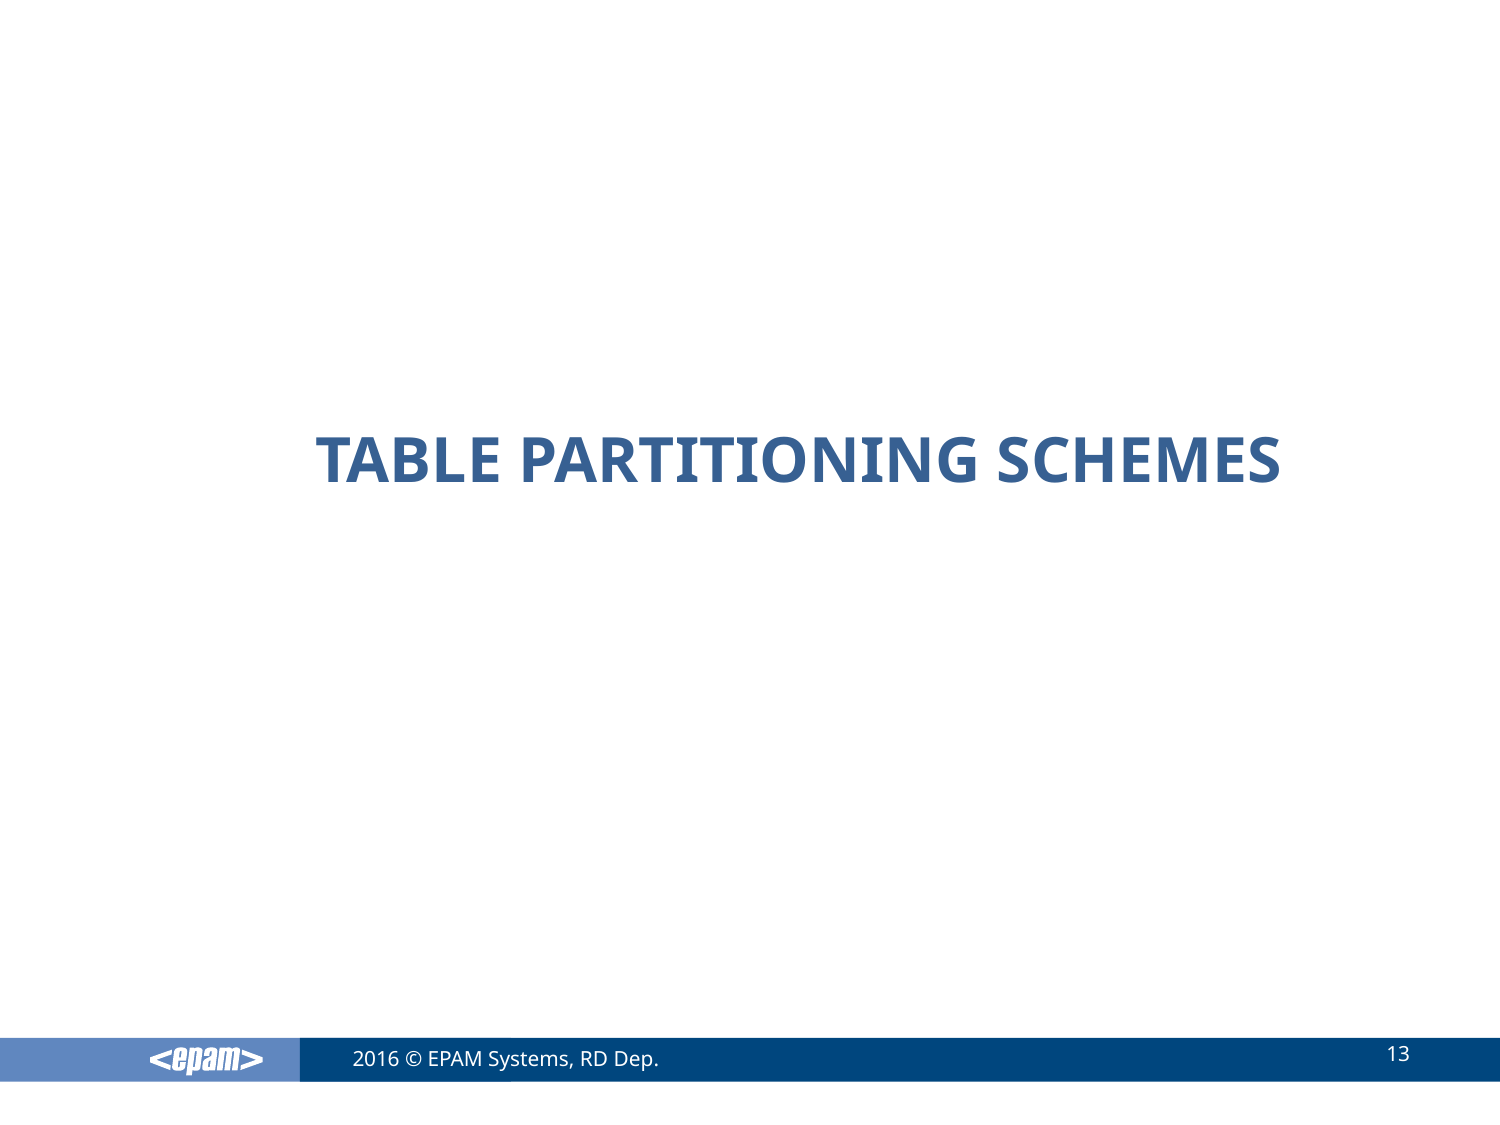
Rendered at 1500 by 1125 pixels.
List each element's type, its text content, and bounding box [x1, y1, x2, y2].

footer 2016 © EPAM Systems, RD Dep. [337, 1028, 738, 1088]
slide_number 13 [1262, 1025, 1425, 1085]
title Table Partitioning Schemes [300, 412, 1350, 649]
